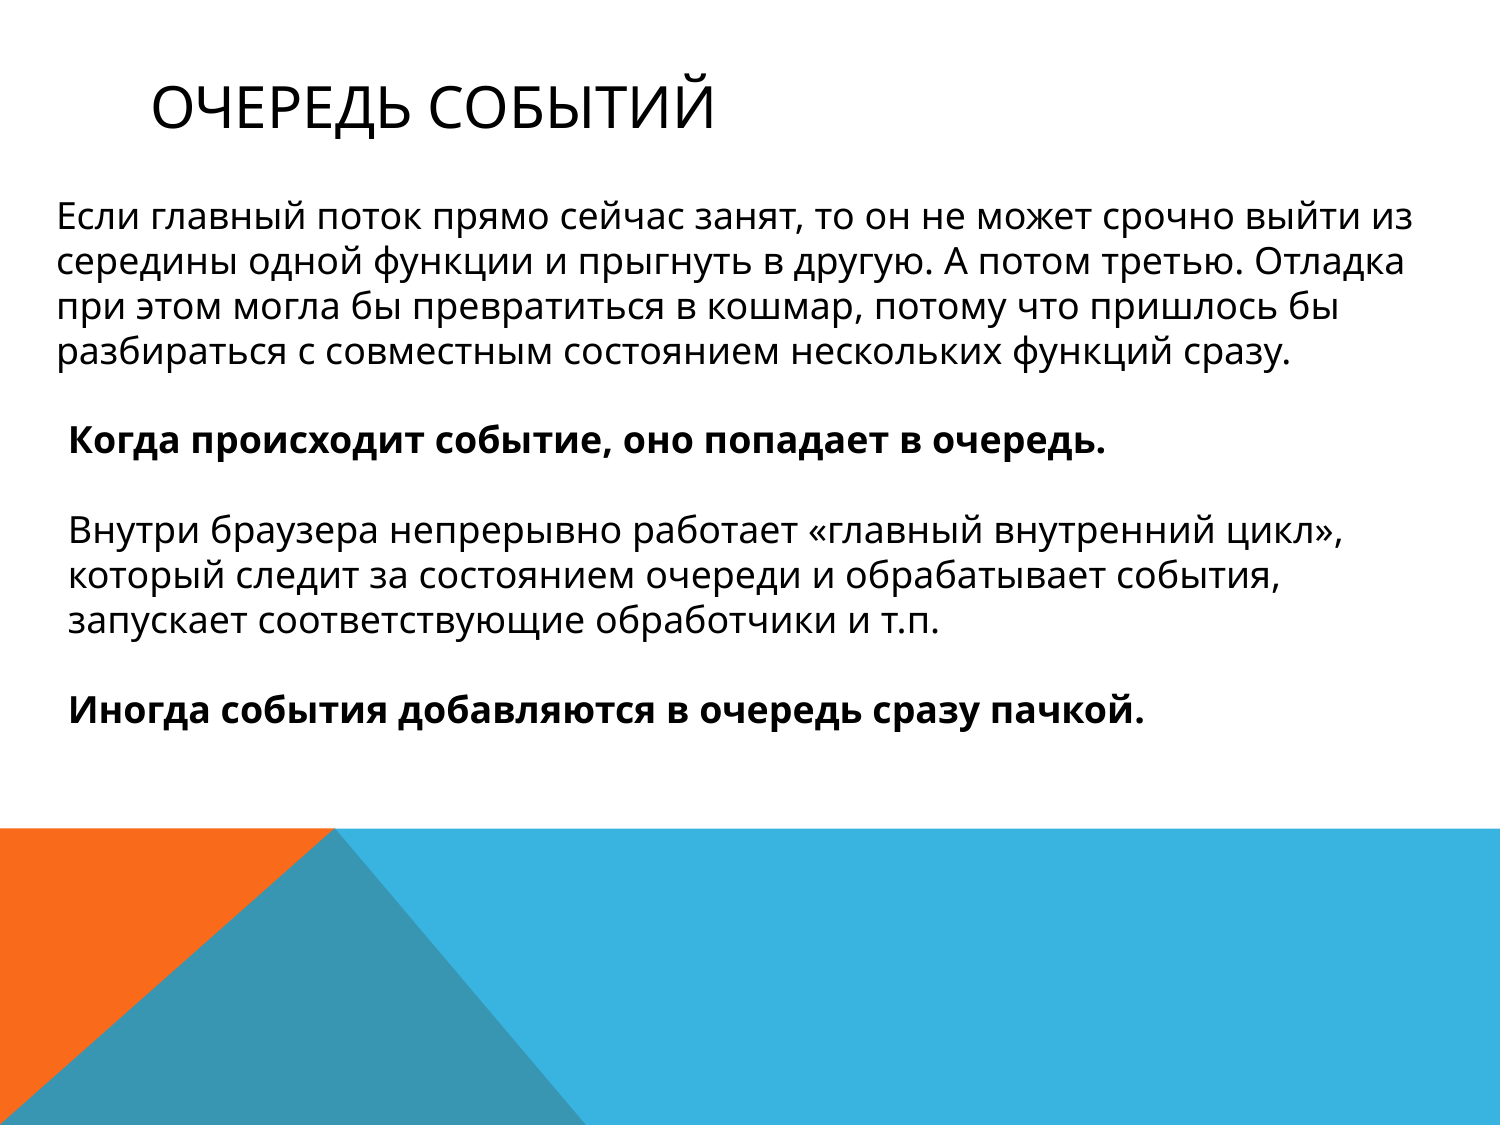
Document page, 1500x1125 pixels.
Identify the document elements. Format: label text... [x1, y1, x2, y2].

title Очередь событий [135, 60, 1369, 150]
text_box Если главный поток прямо сейчас занят, то он не может срочно выйти из середины одной функции и прыгнуть в другую. А потом третью. Отладка при этом могла бы превратиться в кошмар, потому что пришлось бы разбираться с совместным состоянием нескольких функций сразу. [41, 184, 1447, 380]
text_box Когда происходит событие, оно попадает в очередь. Внутри браузера непрерывно работает «главный внутренний цикл», который следит за состоянием очереди и обрабатывает события, запускает соответствующие обработчики и т.п. Иногда события добавляются в очередь сразу пачкой. [53, 408, 1447, 739]
